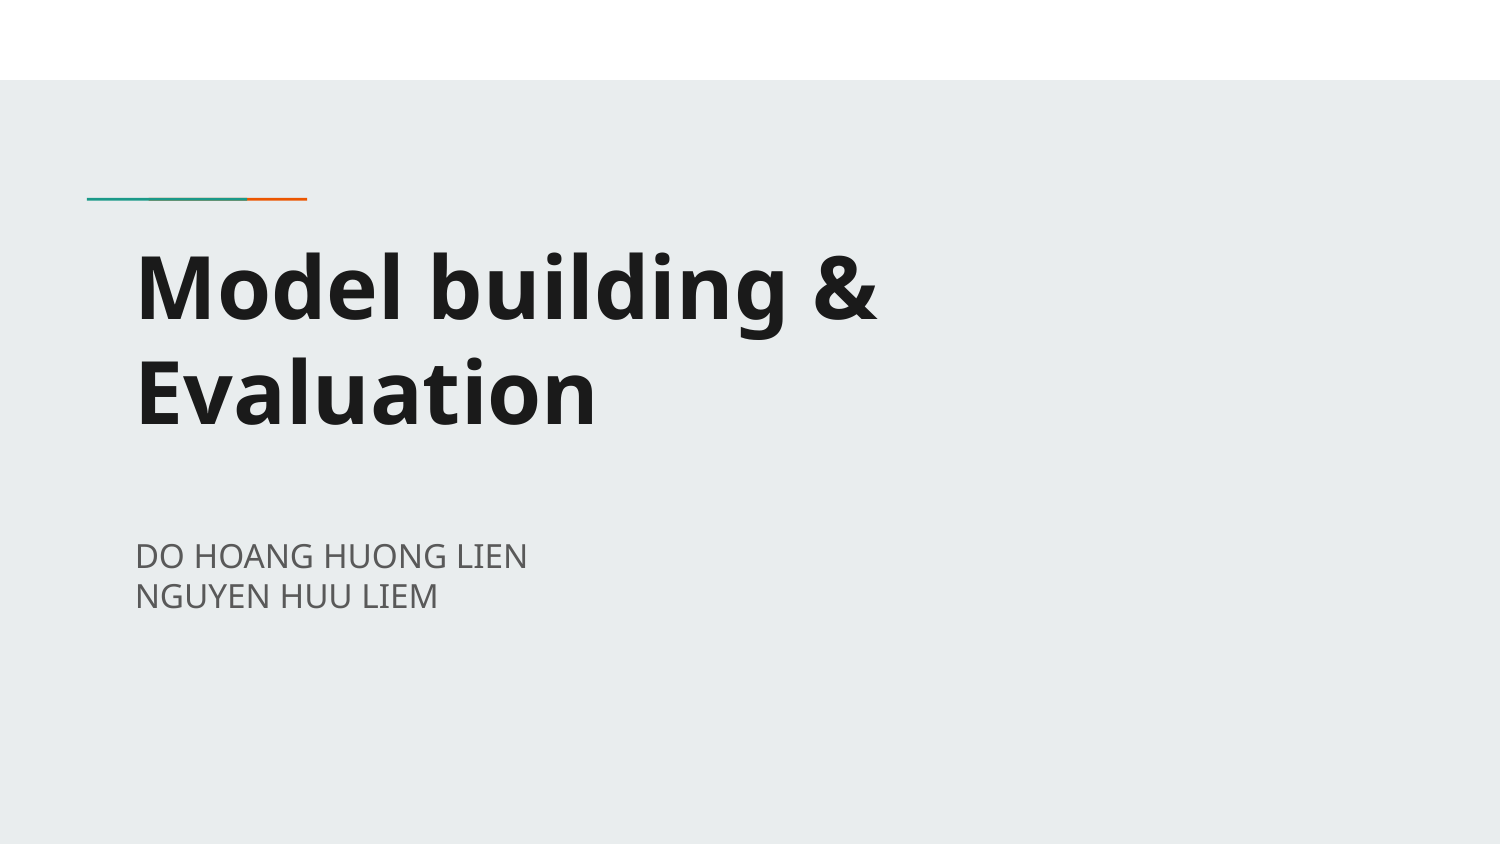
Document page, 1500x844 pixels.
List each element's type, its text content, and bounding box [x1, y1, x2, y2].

title Model building & Evaluation [119, 216, 1381, 490]
subtitle DO HOANG HUONG LIEN NGUYEN HUU LIEM [119, 520, 1381, 778]
